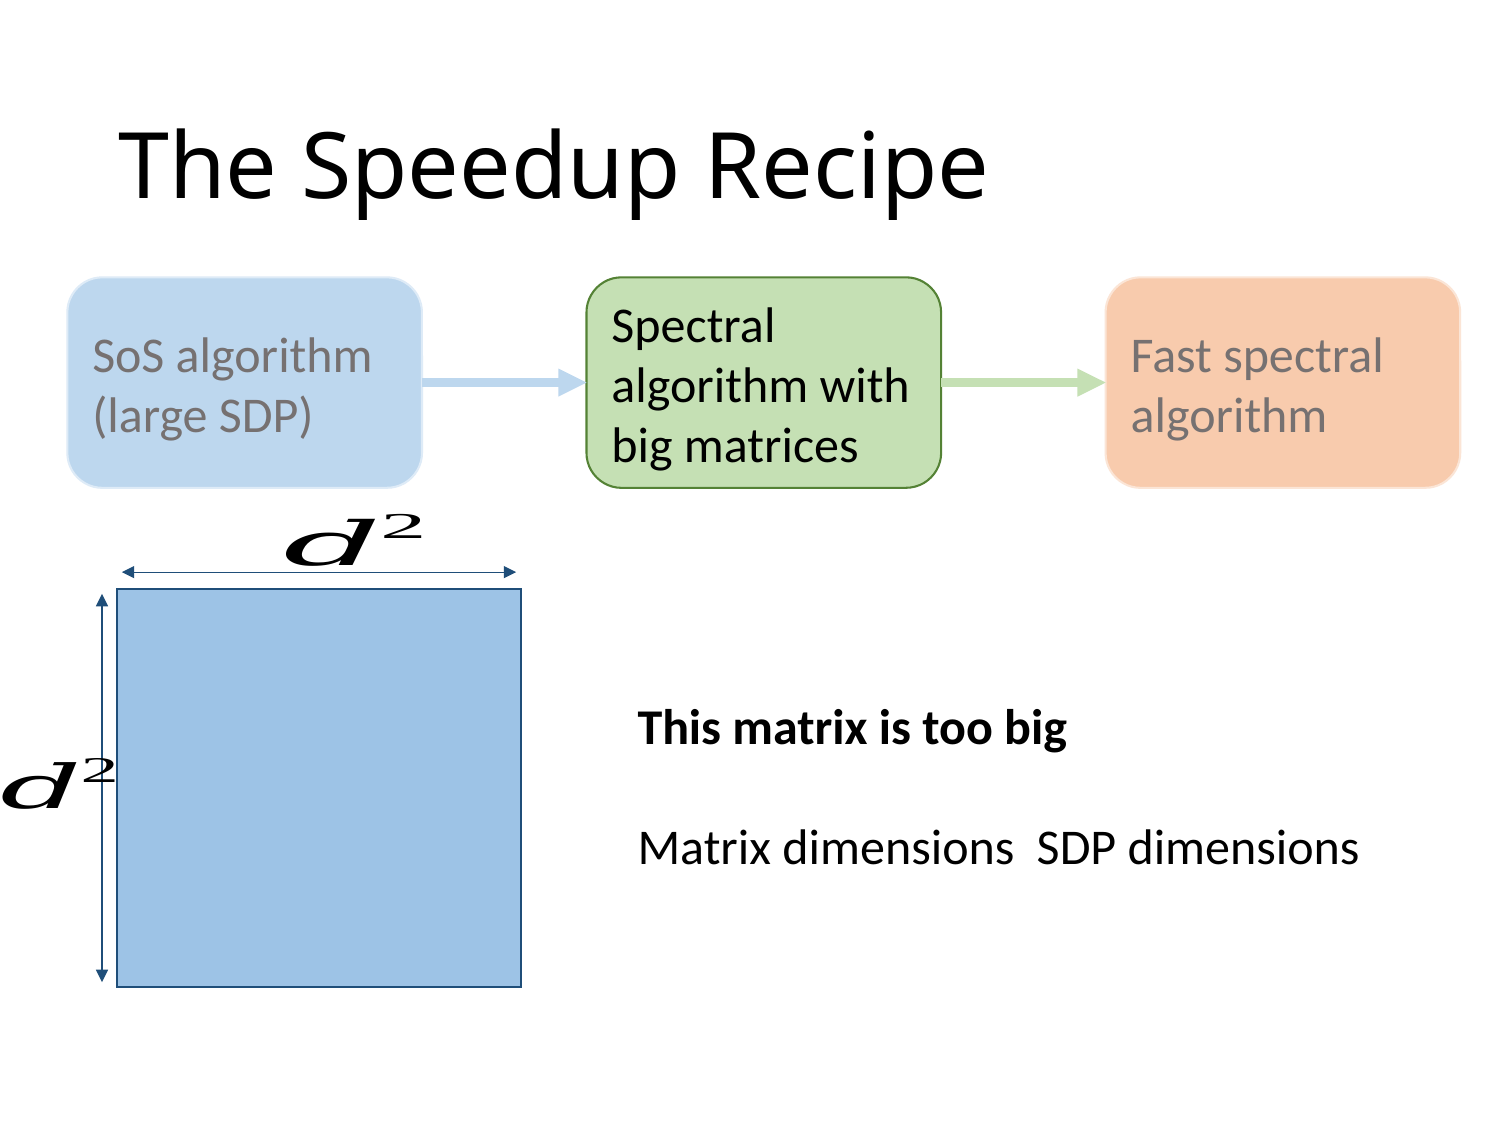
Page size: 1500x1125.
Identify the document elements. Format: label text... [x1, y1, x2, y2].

text_box Fast spectral algorithm [1104, 276, 1462, 489]
text_box Spectral algorithm with big matrices [585, 276, 943, 489]
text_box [0, 504, 522, 988]
title The Speedup Recipe [103, 59, 1397, 278]
text_box SoS algorithm (large SDP) [66, 276, 424, 489]
